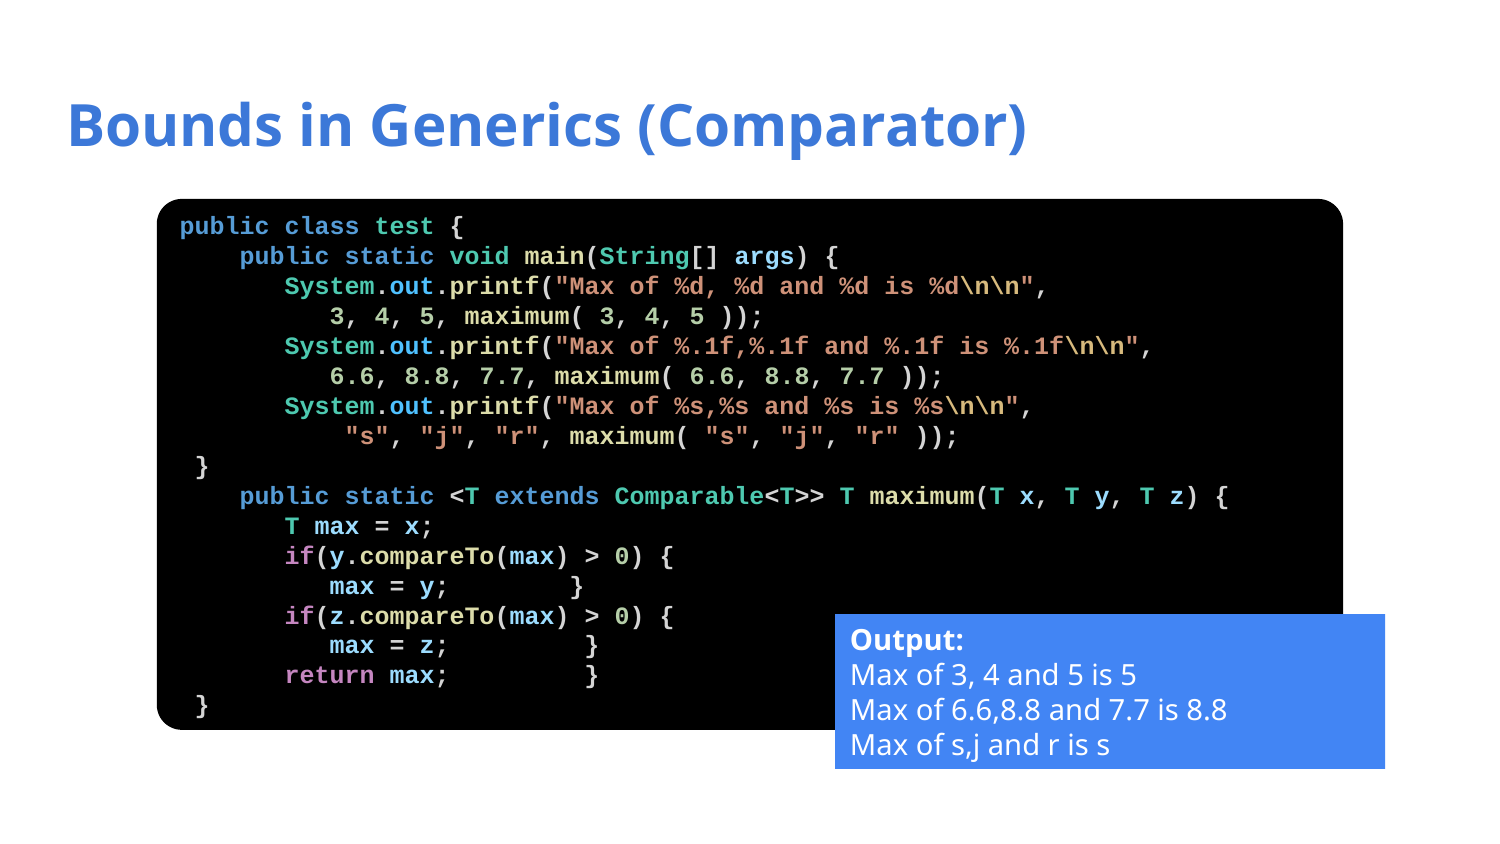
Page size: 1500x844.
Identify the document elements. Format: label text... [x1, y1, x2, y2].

text_box [49, 161, 1400, 844]
text_box public class test { public static void main(String[] args) { System.out.printf("Max of %d, %d and %d is %d\n\n", 3, 4, 5, maximum( 3, 4, 5 )); System.out.printf("Max of %.1f,%.1f and %.1f is %.1f\n\n", 6.6, 8.8, 7.7, maximum( 6.6, 8.8, 7.7 )); System.out.printf("Max of %s,%s and %s is %s\n\n", "s", "j", "r", maximum( "s", "j", "r" )); } public static <T extends Comparable<T>> T maximum(T x, T y, T z) { T max = x; if(y.compareTo(max) > 0) { max = y; } if(z.compareTo(max) > 0) { max = z; } return max; } } [157, 199, 1343, 730]
title Bounds in Generics (Comparator) [51, 72, 1449, 167]
text_box Output: Max of 3, 4 and 5 is 5 Max of 6.6,8.8 and 7.7 is 8.8 Max of s,j and r is s [835, 614, 1386, 769]
